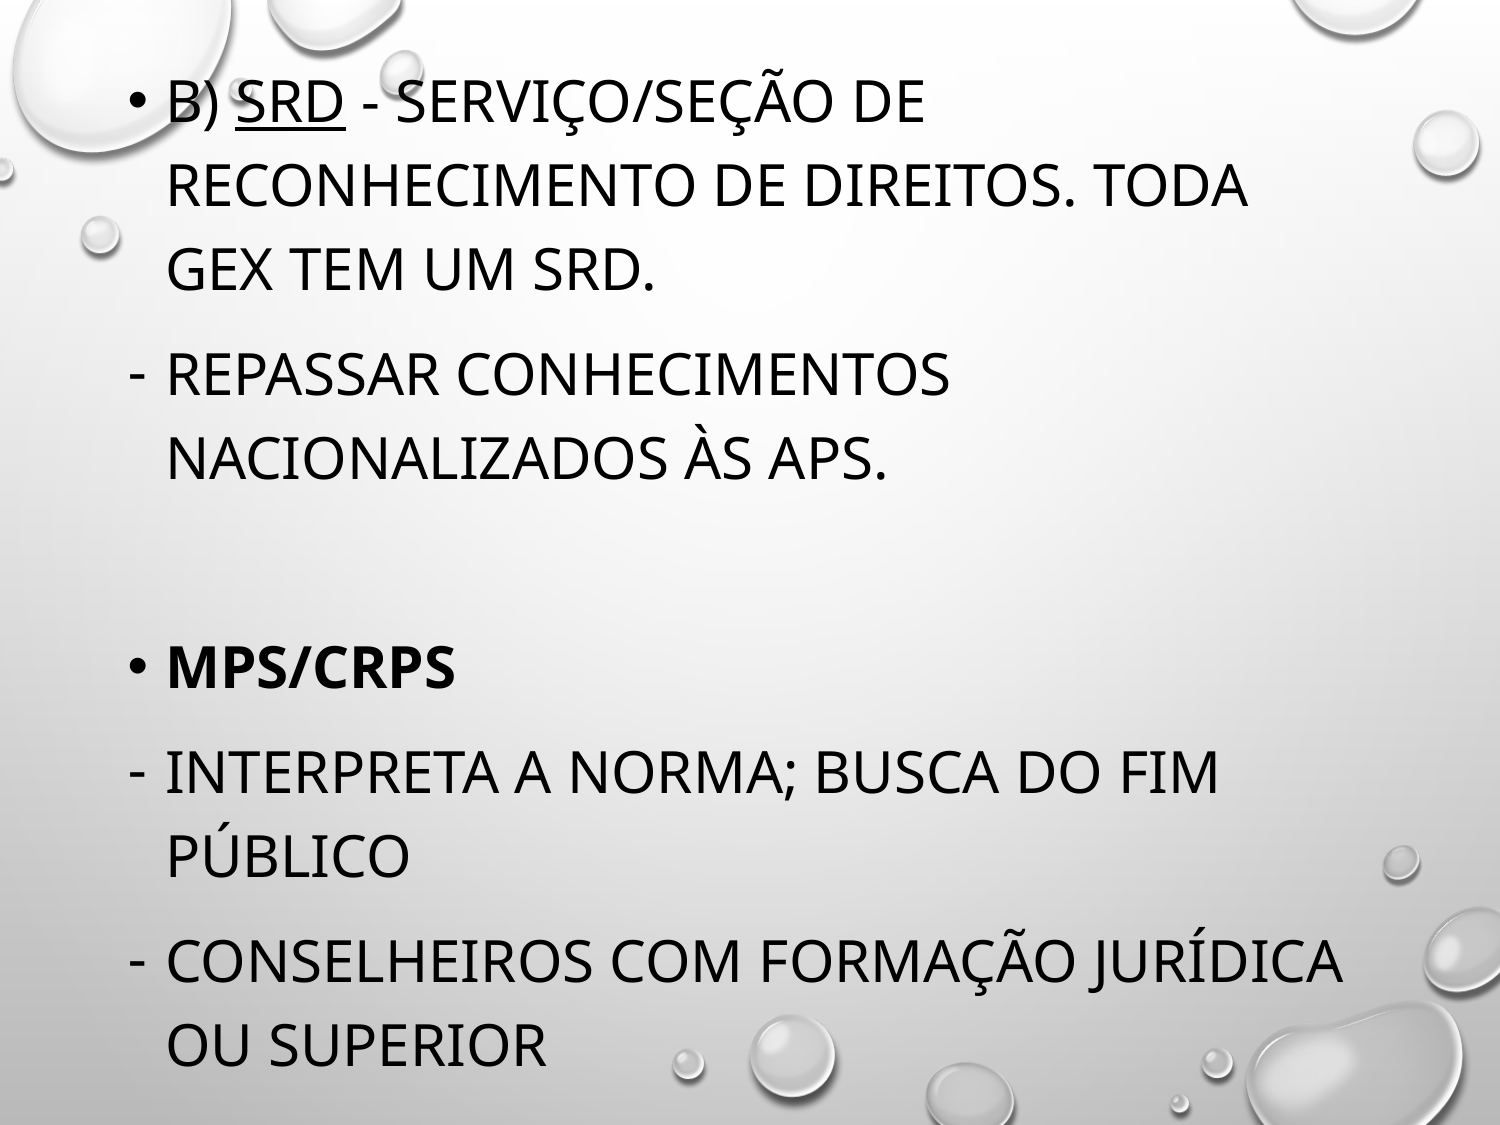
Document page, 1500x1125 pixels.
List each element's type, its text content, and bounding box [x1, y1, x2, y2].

picture [0, 0, 1500, 1125]
list b) SRD - serviço/seção de reconhecimento de direitos. Toda Gex tem um SRD. Repassar conhecimentos nacionalizados às APS. MPS/CRPS Interpreta a norma; busca do fim público Conselheiros com formação jurídica ou superior Poder de tutela da adm. Direta sobre indireta – INSS vinculado. [112, 42, 1388, 1084]
